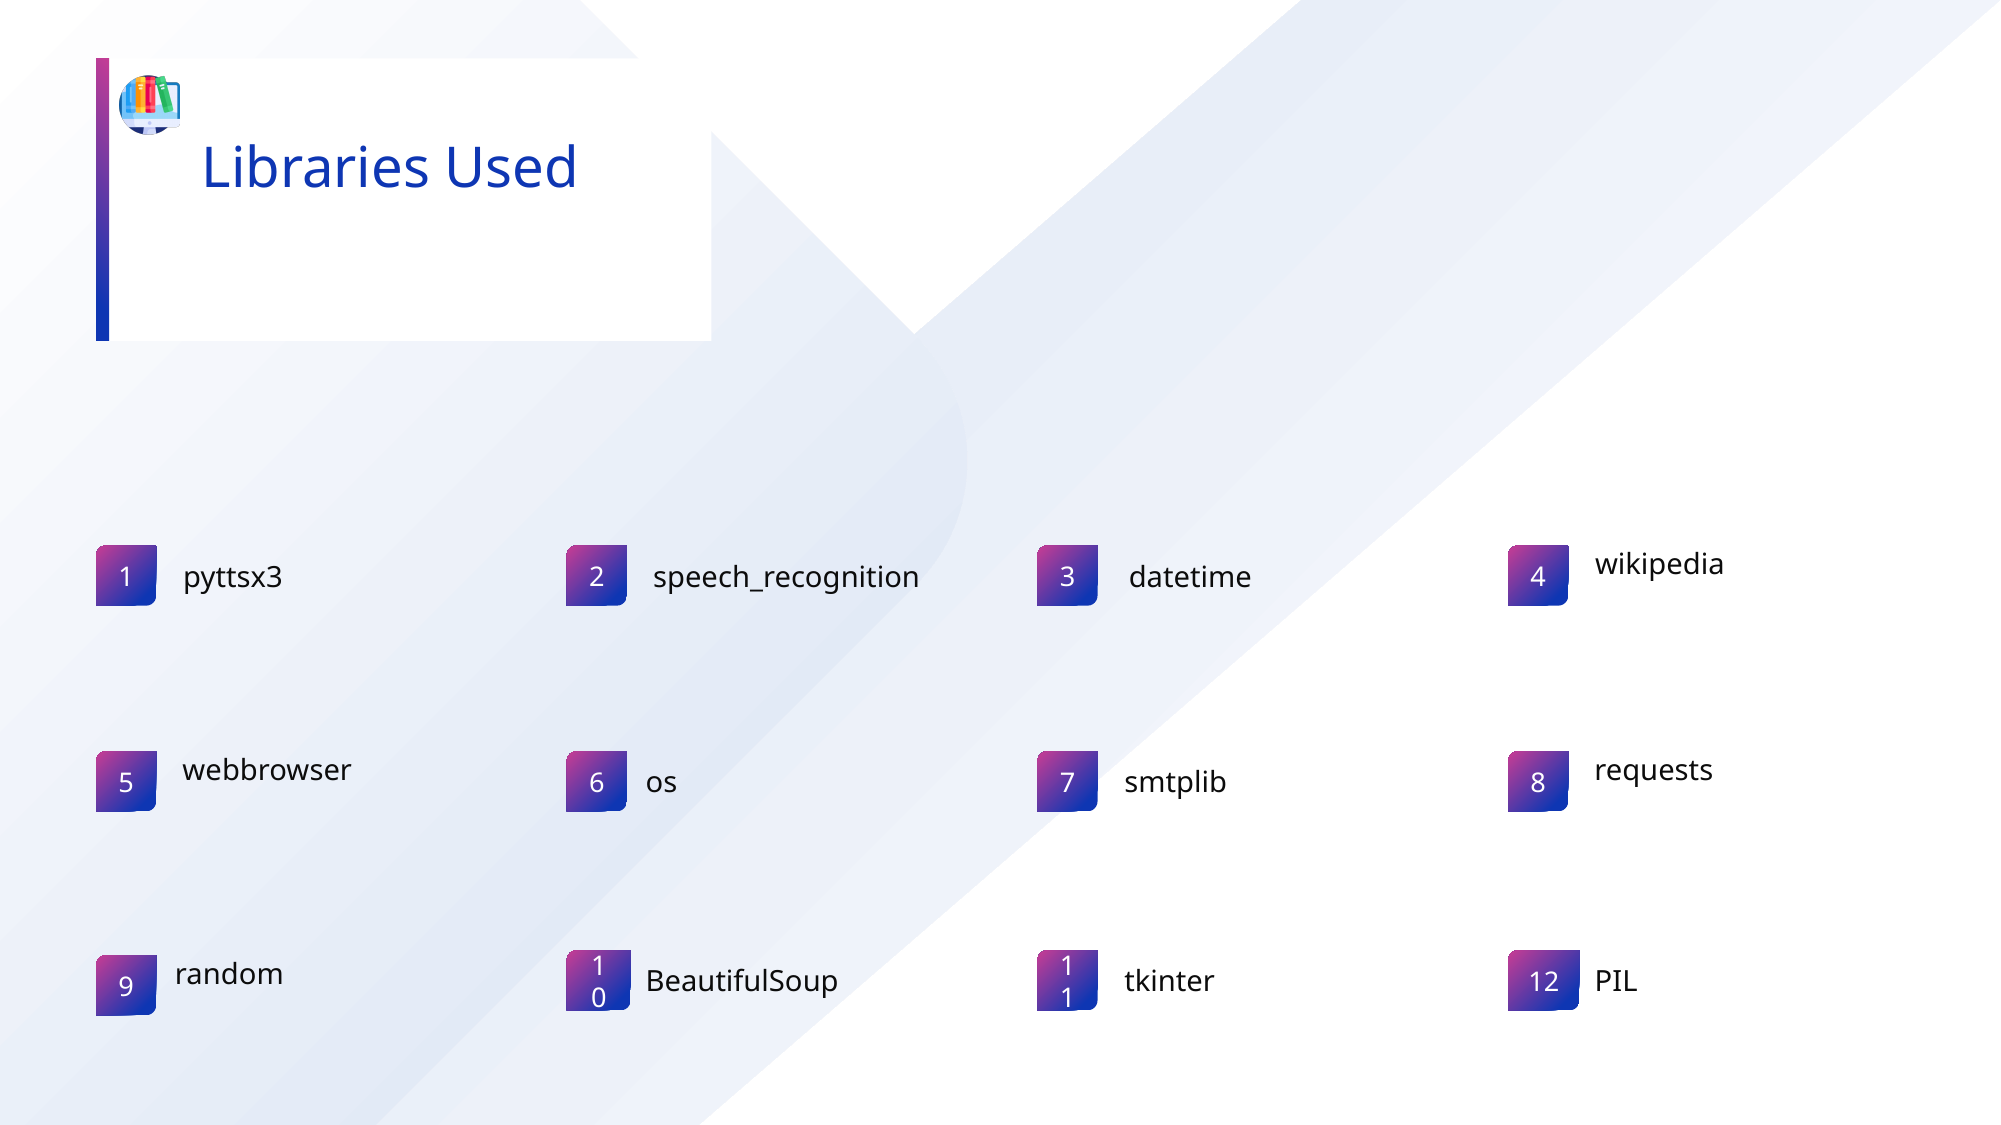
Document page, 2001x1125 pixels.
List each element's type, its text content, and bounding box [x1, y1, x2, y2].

text_box tkinter [1109, 955, 1474, 1006]
text_box datetime [1113, 550, 1479, 601]
text_box 10 [566, 950, 631, 1011]
text_box 6 [566, 751, 627, 812]
text_box 9 [96, 955, 157, 1016]
text_box webbrowser [167, 743, 532, 794]
text_box 3 [1037, 545, 1098, 606]
text_box 7 [1037, 751, 1098, 812]
text_box PIL [1579, 955, 1944, 1006]
text_box random [159, 947, 525, 998]
text_box 1 [96, 545, 157, 606]
text_box 4 [1508, 545, 1569, 606]
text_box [186, 123, 675, 254]
picture [118, 74, 181, 136]
text_box [96, 58, 110, 341]
text_box pyttsx3 [168, 550, 533, 601]
text_box 11 [1037, 950, 1098, 1011]
text_box 5 [96, 751, 157, 812]
text_box [110, 58, 712, 341]
text_box wikipedia [1580, 537, 1886, 588]
text_box smtplib [1109, 756, 1474, 806]
text_box requests [1579, 743, 1944, 794]
text_box 12 [1508, 950, 1580, 1011]
text_box speech_recognition [638, 550, 1003, 601]
text_box BeautifulSoup [630, 955, 996, 1006]
text_box 2 [566, 545, 627, 606]
text_box 8 [1508, 751, 1569, 812]
text_box os [630, 756, 996, 806]
